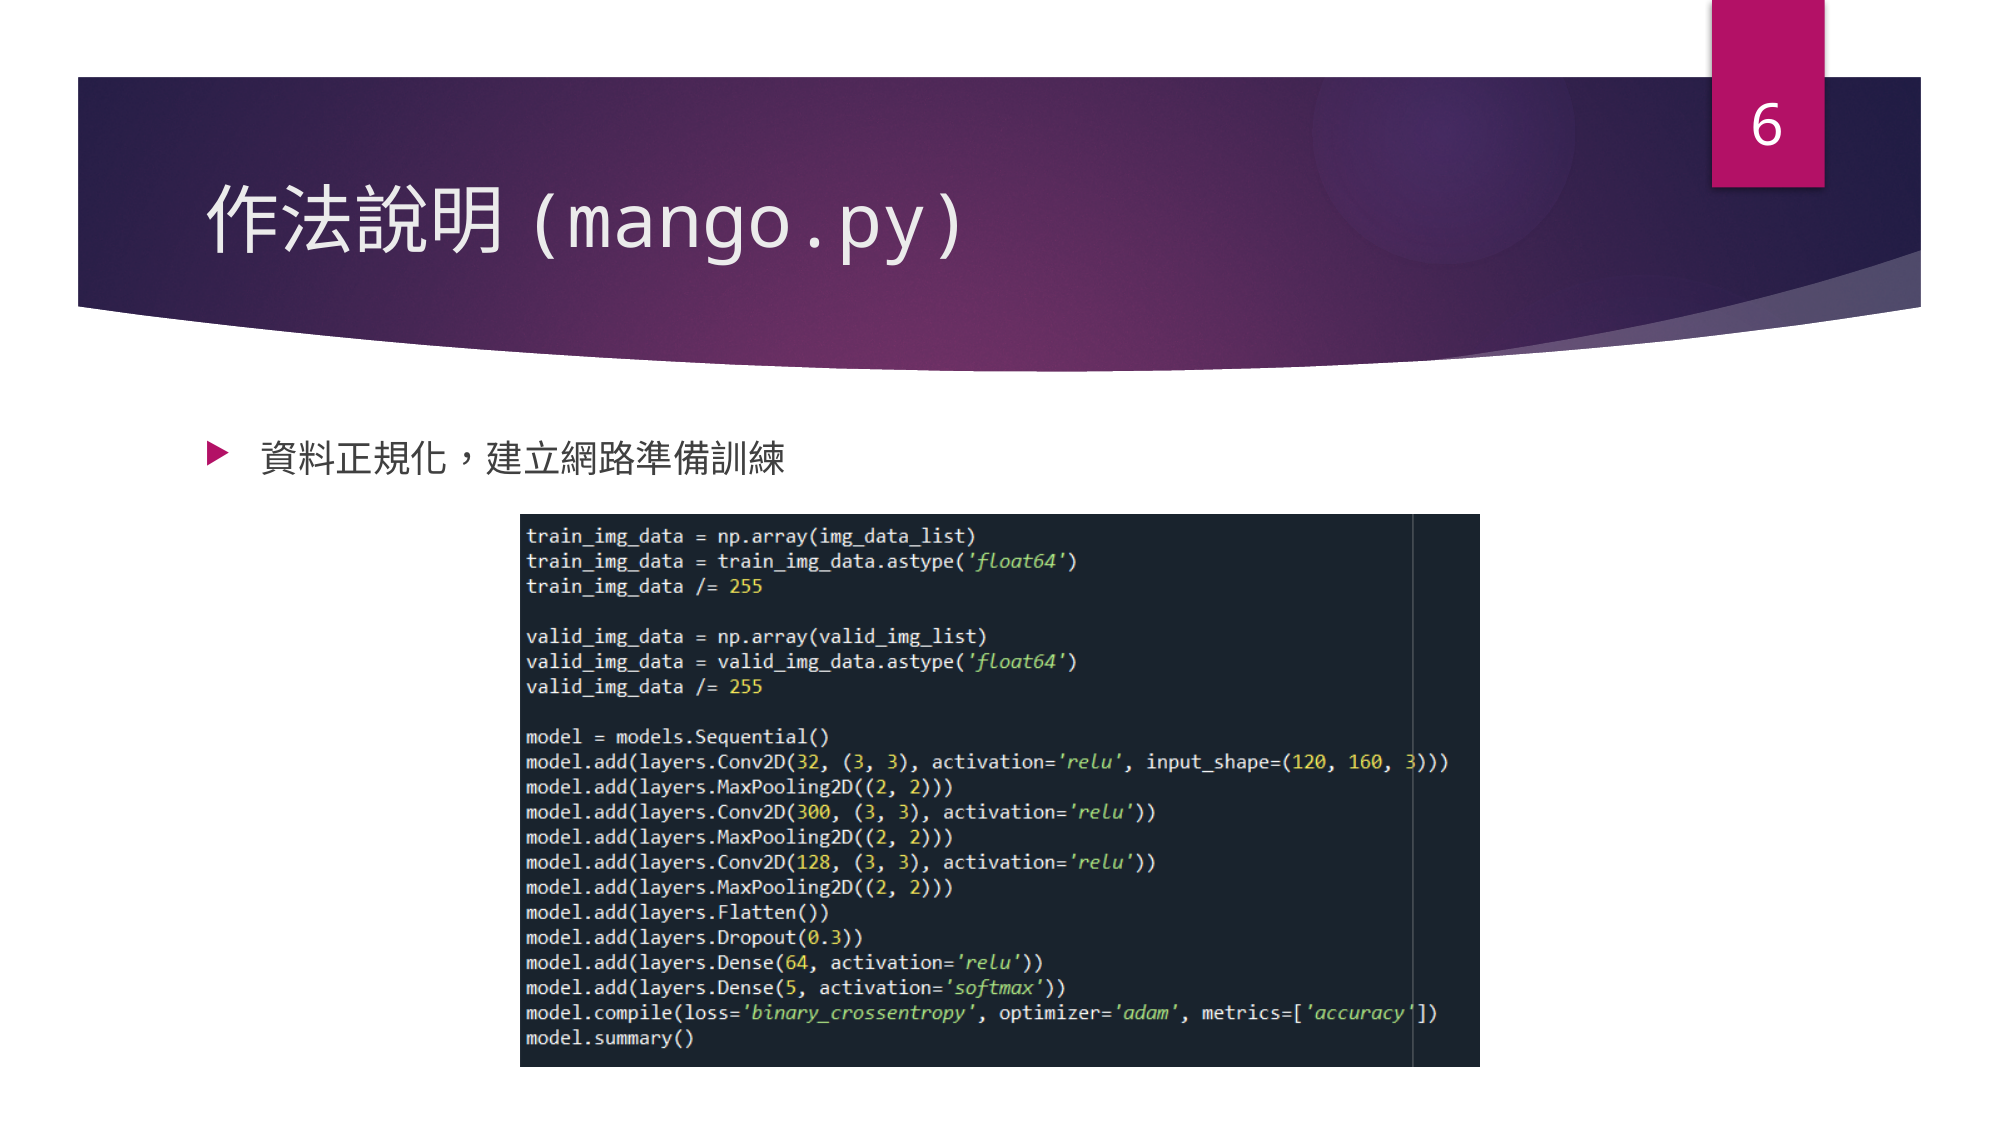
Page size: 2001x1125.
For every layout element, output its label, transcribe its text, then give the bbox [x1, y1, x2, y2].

picture [520, 514, 1480, 1067]
list 資料正規化，建立網路準備訓練 [189, 427, 1638, 988]
slide_number 6 [1698, 48, 1836, 175]
title 作法說明(mango.py) [189, 159, 1627, 276]
